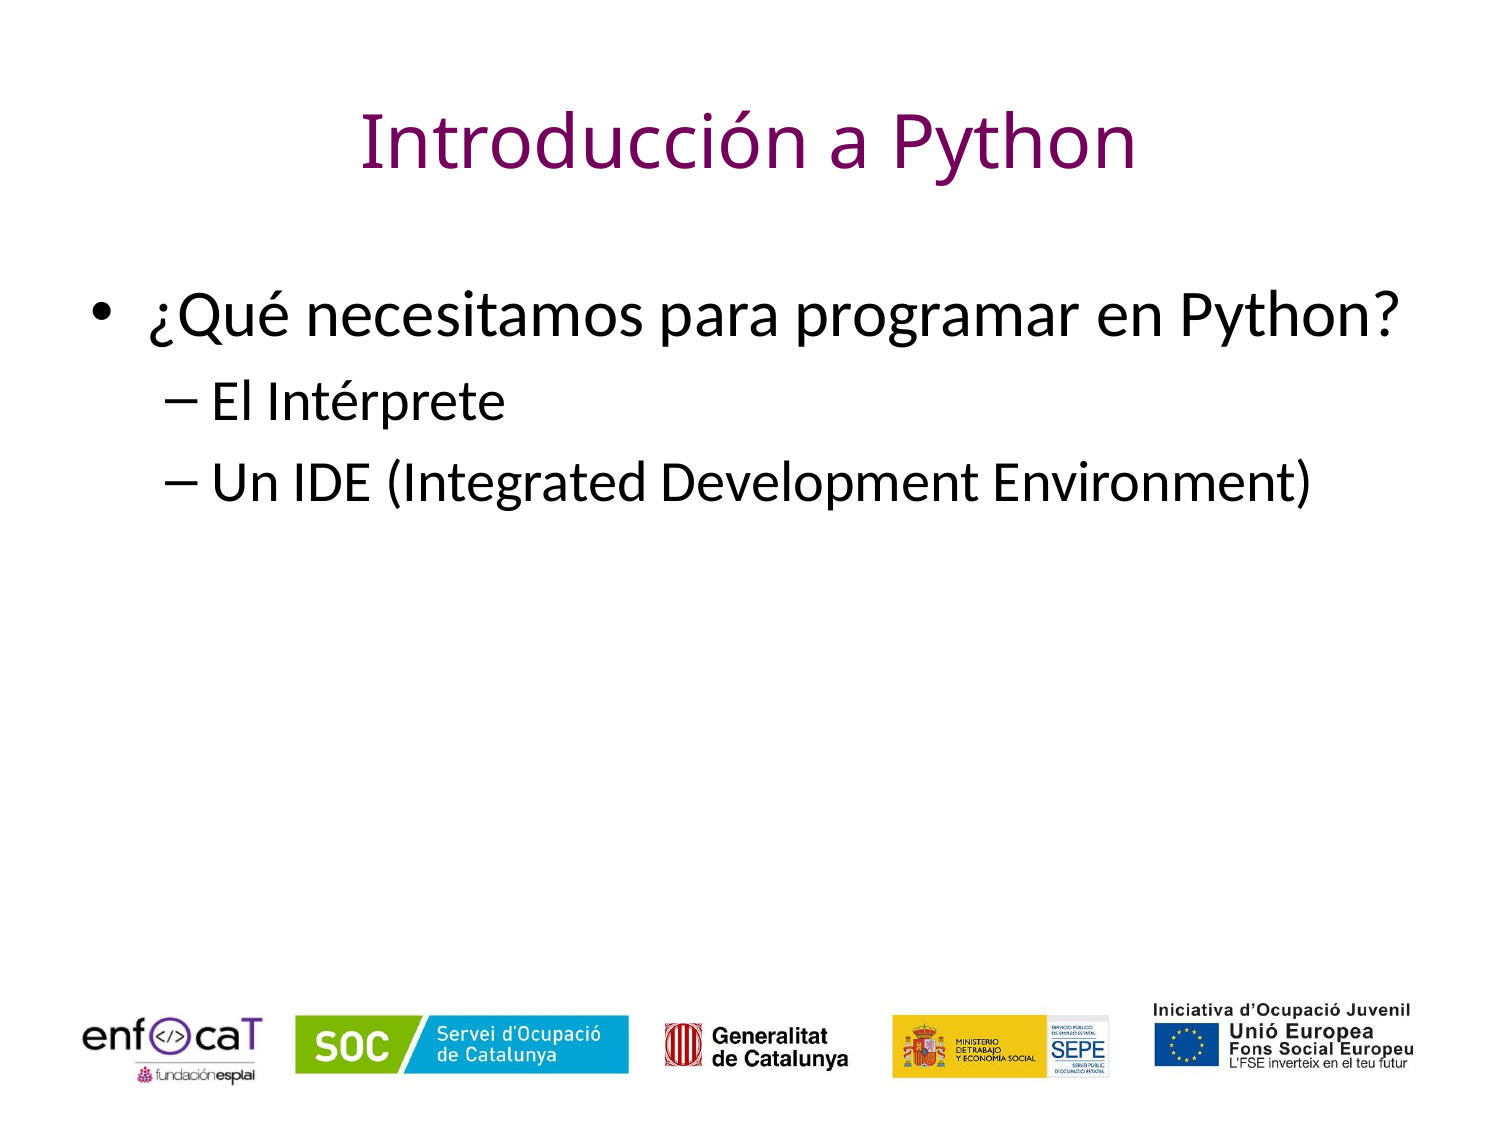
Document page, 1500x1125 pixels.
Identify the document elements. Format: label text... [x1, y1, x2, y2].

picture [64, 1003, 275, 1094]
picture [289, 996, 1427, 1085]
list ¿Qué necesitamos para programar en Python? El Intérprete Un IDE (Integrated Development Environment) [75, 262, 1425, 1005]
title Introducción a Python [75, 45, 1425, 233]
